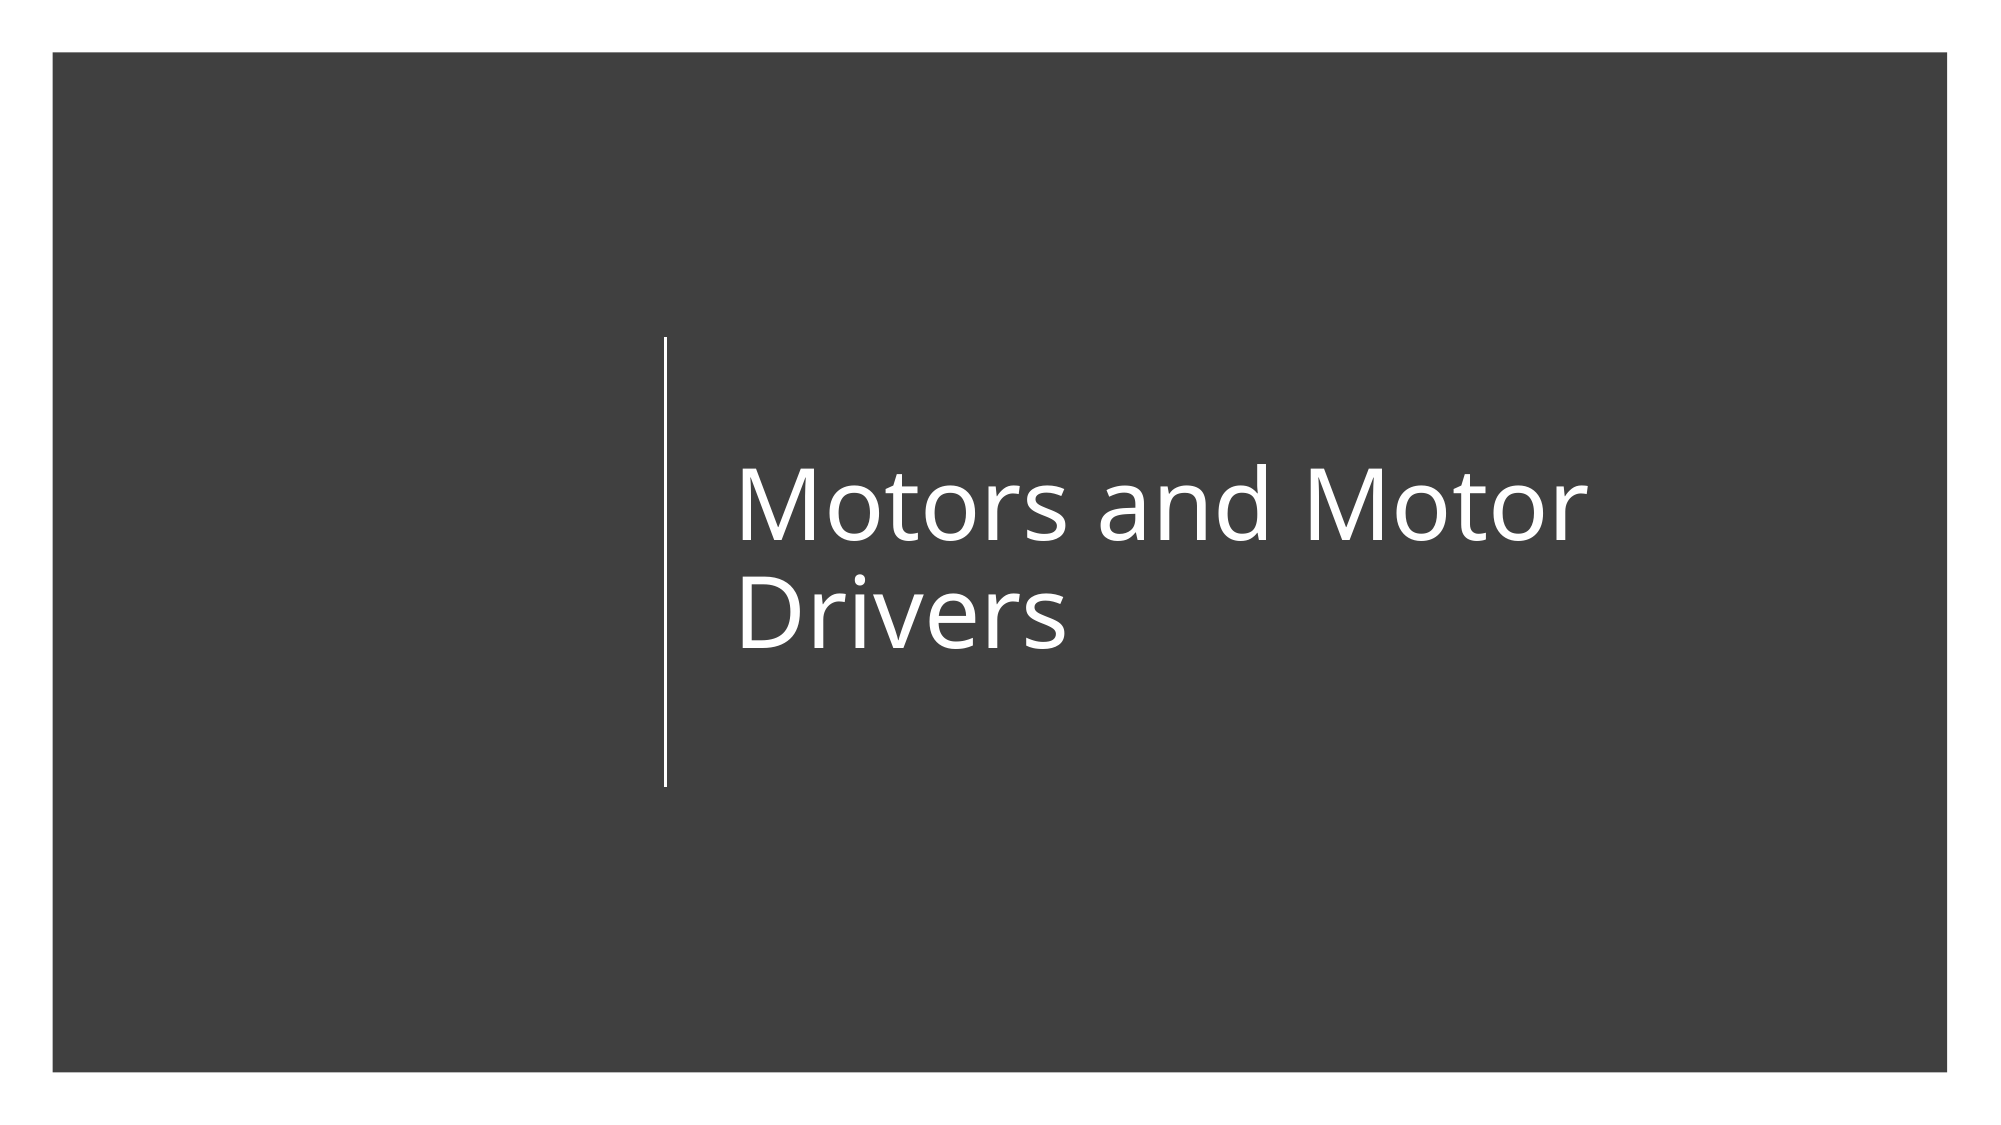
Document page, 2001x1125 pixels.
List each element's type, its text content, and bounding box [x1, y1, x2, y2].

title Motors and Motor Drivers [718, 158, 1829, 967]
text_box [52, 51, 1948, 1073]
